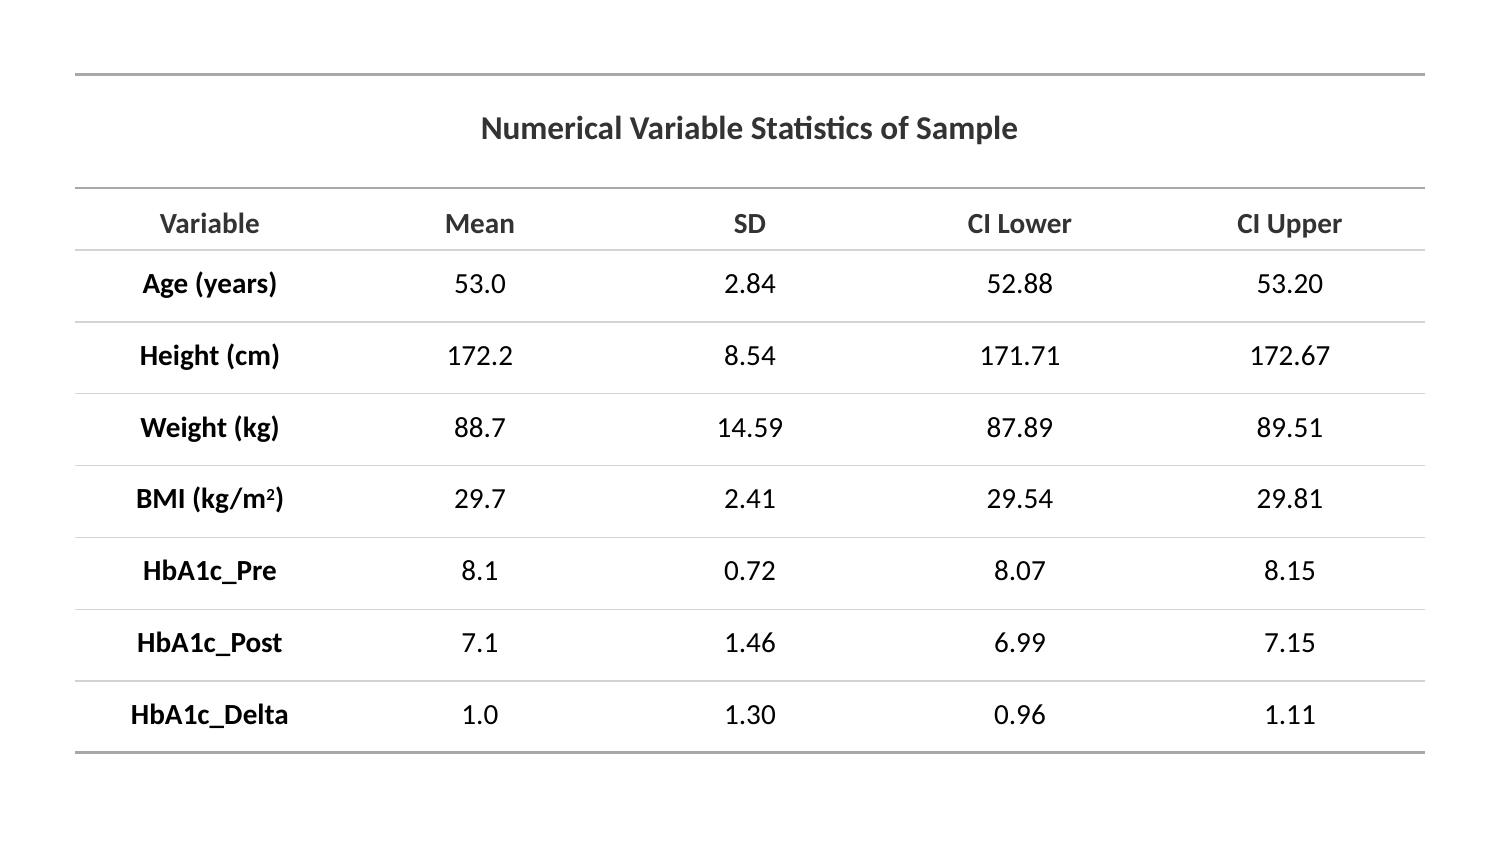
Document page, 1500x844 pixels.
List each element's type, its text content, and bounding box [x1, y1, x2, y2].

table_cell 1.30 [615, 682, 885, 751]
table_cell HbA1c_Pre [75, 538, 345, 609]
table_cell SD [615, 189, 885, 249]
table_cell 172.67 [1155, 323, 1425, 393]
table_header Numerical Variable Statistics of Sample [75, 76, 1425, 187]
table_cell 6.99 [885, 610, 1155, 680]
table_cell 29.7 [345, 466, 615, 537]
table_cell Weight (kg) [75, 394, 345, 465]
table_cell 0.72 [615, 538, 885, 609]
table_cell 89.51 [1155, 394, 1425, 465]
table_cell 14.59 [615, 394, 885, 465]
table_cell 1.11 [1155, 682, 1425, 751]
table_cell 88.7 [345, 394, 615, 465]
table_cell 53.0 [345, 251, 615, 321]
table_cell 29.54 [885, 466, 1155, 537]
table_cell 53.20 [1155, 251, 1425, 321]
table_cell 171.71 [885, 323, 1155, 393]
table_cell 0.96 [885, 682, 1155, 751]
table_cell 172.2 [345, 323, 615, 393]
table_cell 1.0 [345, 682, 615, 751]
table_cell 2.41 [615, 466, 885, 537]
table_cell 2.84 [615, 251, 885, 321]
table_cell CI Lower [885, 189, 1155, 249]
table_cell HbA1c_Delta [75, 682, 345, 751]
table_cell 8.54 [615, 323, 885, 393]
table_cell 7.1 [345, 610, 615, 680]
table_cell Age (years) [75, 251, 345, 321]
table_cell 8.1 [345, 538, 615, 609]
table_cell 8.15 [1155, 538, 1425, 609]
table_cell Height (cm) [75, 323, 345, 393]
table_cell CI Upper [1155, 189, 1425, 249]
table_cell 8.07 [885, 538, 1155, 609]
table_cell Mean [345, 189, 615, 249]
table_cell 1.46 [615, 610, 885, 680]
table_cell Variable [75, 189, 345, 249]
table_cell HbA1c_Post [75, 610, 345, 680]
table_cell 7.15 [1155, 610, 1425, 680]
table_cell 29.81 [1155, 466, 1425, 537]
table_cell 87.89 [885, 394, 1155, 465]
table_cell BMI (kg/m2) [75, 466, 345, 537]
table_cell 52.88 [885, 251, 1155, 321]
